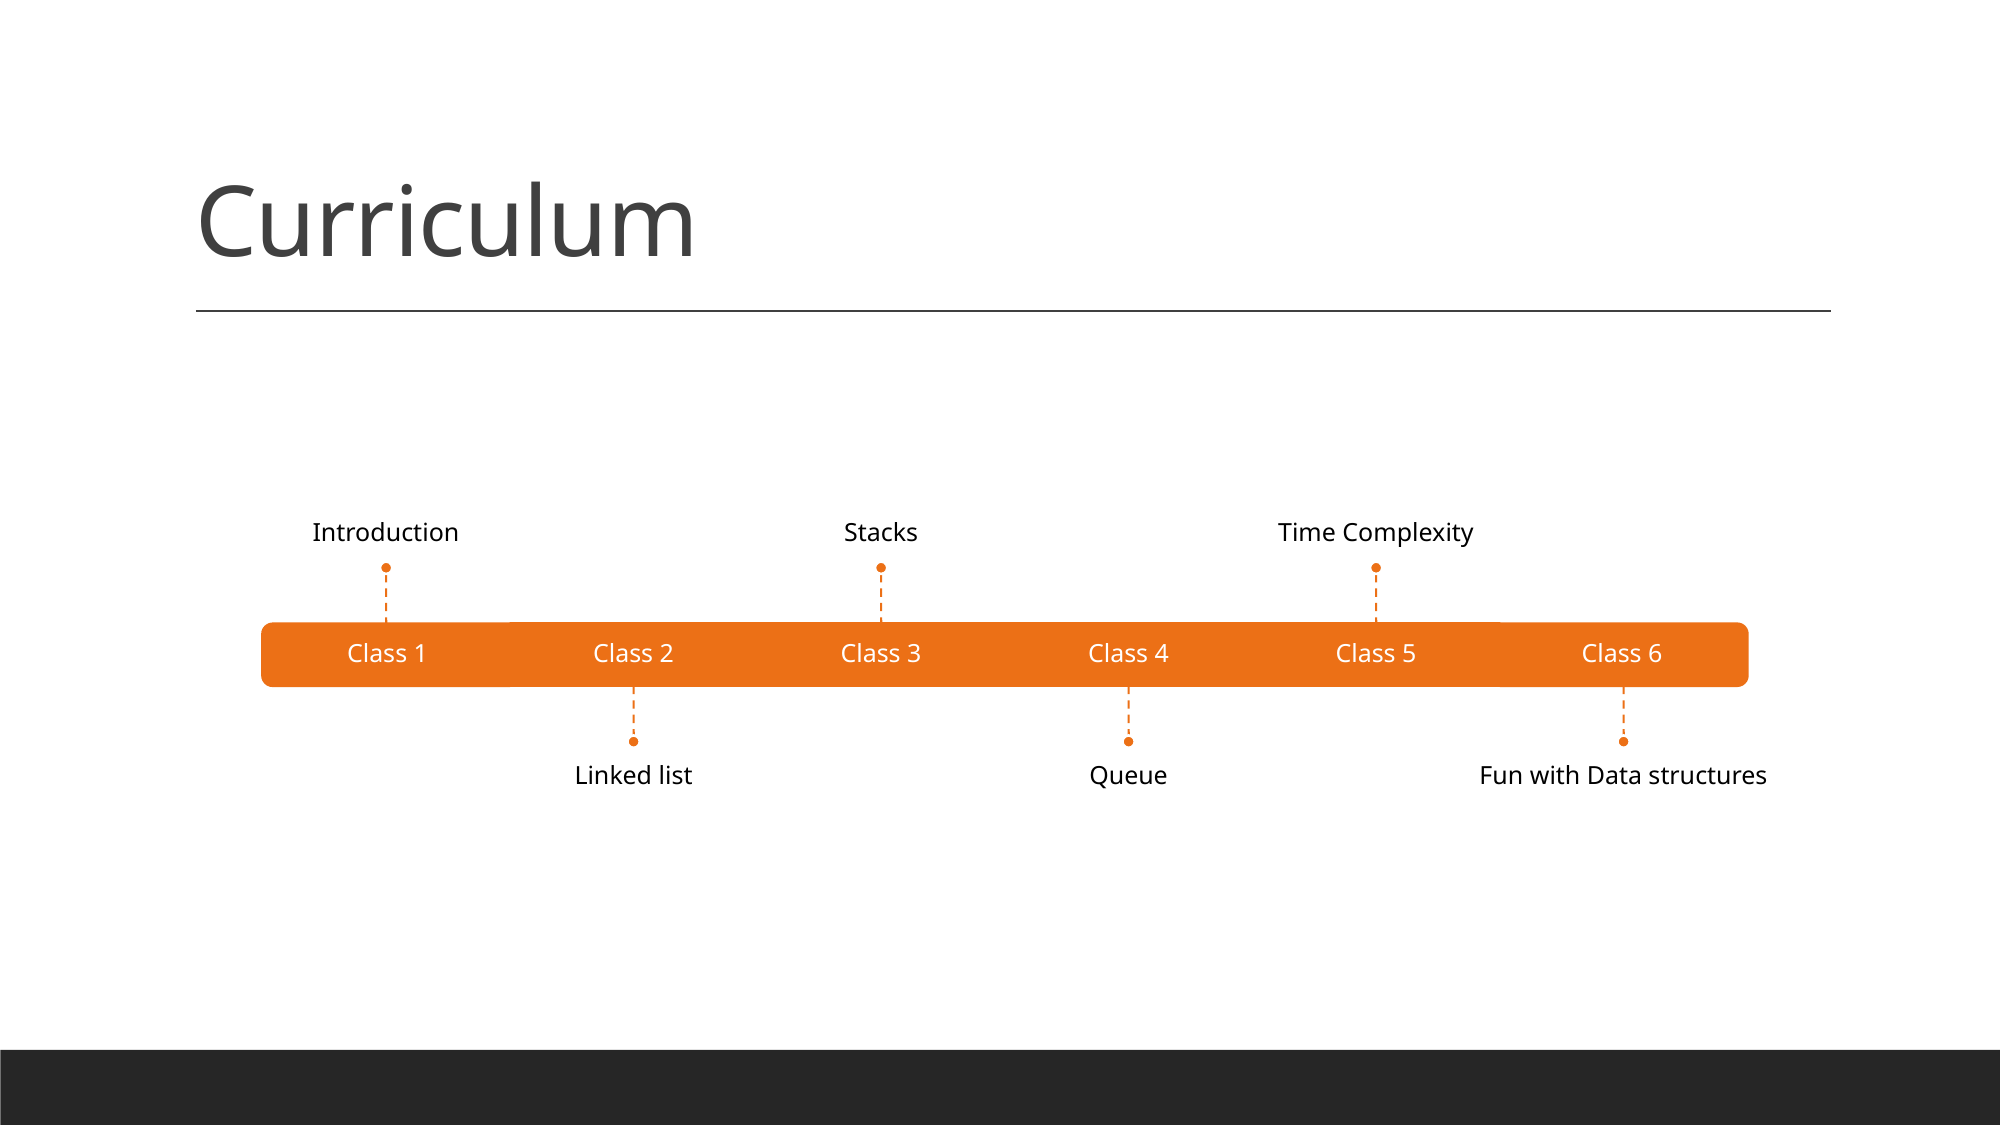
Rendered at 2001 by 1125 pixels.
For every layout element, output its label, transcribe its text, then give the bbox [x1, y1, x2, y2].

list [179, 343, 1831, 966]
title Curriculum [180, 47, 1830, 285]
